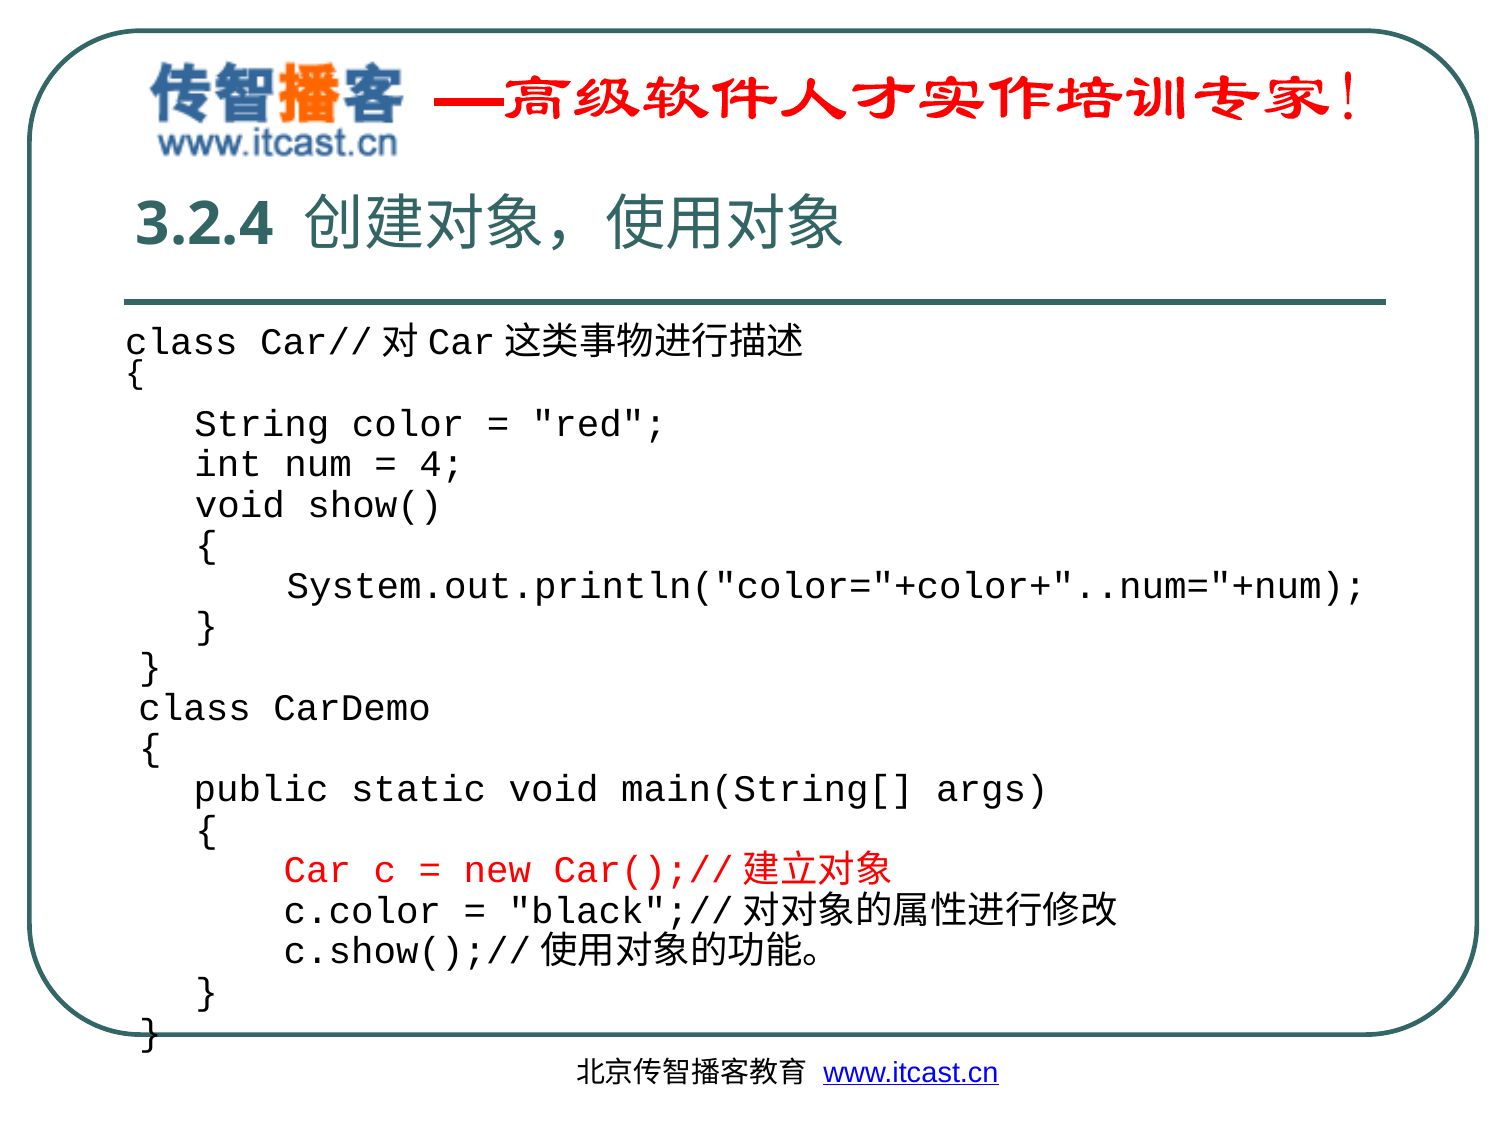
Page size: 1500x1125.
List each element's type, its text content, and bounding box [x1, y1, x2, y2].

text_box [918, 74, 986, 120]
text_box { [139, 723, 162, 769]
text_box [1343, 111, 1353, 121]
text_box Car c = new Car();//建立对象 [283, 845, 893, 885]
text_box [1344, 70, 1352, 105]
text_box { [195, 520, 218, 566]
text_box [28, 29, 1478, 1036]
text_box } [139, 642, 162, 682]
text_box System.out.println("color="+color+"..num="+num); [286, 560, 1367, 606]
text_box [1175, 75, 1186, 120]
text_box [503, 74, 573, 120]
text_box class Car//对Car这类事物进行描述 { [125, 317, 805, 421]
text_box [433, 97, 504, 106]
text_box [1125, 76, 1162, 117]
text_box { [195, 804, 218, 850]
text_box 北京传智播客教育www.itcast.cn [576, 1053, 999, 1088]
text_box [573, 77, 641, 118]
text_box [1055, 75, 1124, 119]
text_box } [139, 1007, 162, 1053]
text_box [434, 24, 1366, 141]
text_box c.color = "black";//对对象的属性进行修改 c.show();//使用对象的功能。 [283, 885, 1118, 972]
text_box [711, 76, 778, 121]
text_box String color = "red"; int num = 4; [194, 398, 667, 485]
picture [147, 54, 408, 159]
text_box void show() [194, 479, 443, 525]
text_box [988, 75, 1055, 121]
text_box [780, 77, 848, 121]
text_box [851, 75, 917, 120]
text_box class CarDemo [138, 682, 454, 728]
text_box [1263, 75, 1331, 120]
text_box } [195, 967, 218, 1013]
text_box [1194, 74, 1261, 121]
text_box 3.2.4 创建对象，使用对象 [135, 183, 847, 257]
text_box [1164, 79, 1173, 117]
text_box [642, 75, 711, 120]
text_box } [195, 601, 218, 647]
text_box public static void main(String[] args) [193, 763, 1071, 810]
